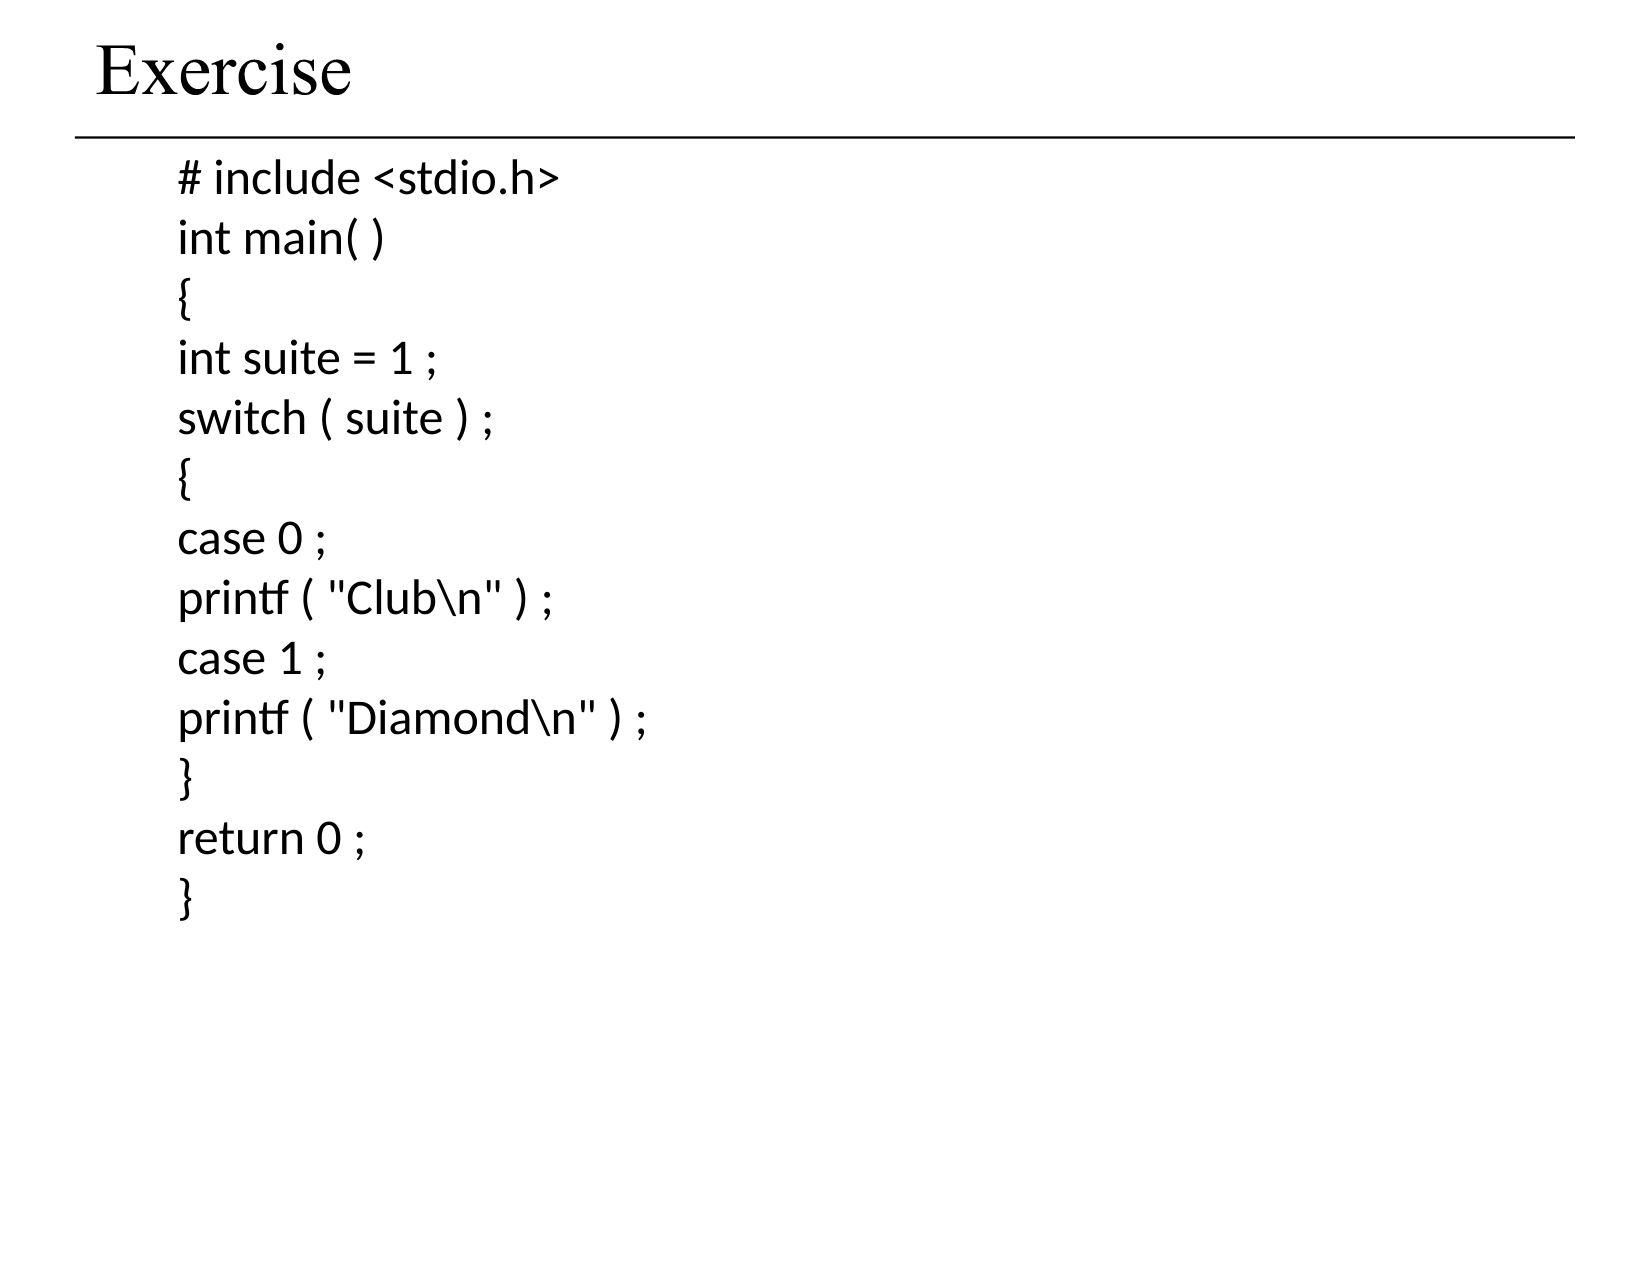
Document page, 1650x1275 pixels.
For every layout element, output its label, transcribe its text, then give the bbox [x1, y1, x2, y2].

picture [49, 0, 1601, 155]
text_box # include <stdio.h> int main( ) { int suite = 1 ; switch ( suite ) ; { case 0 ; printf ( "Club\n" ) ; case 1 ; printf ( "Diamond\n" ) ; } return 0 ; } [162, 166, 1438, 933]
